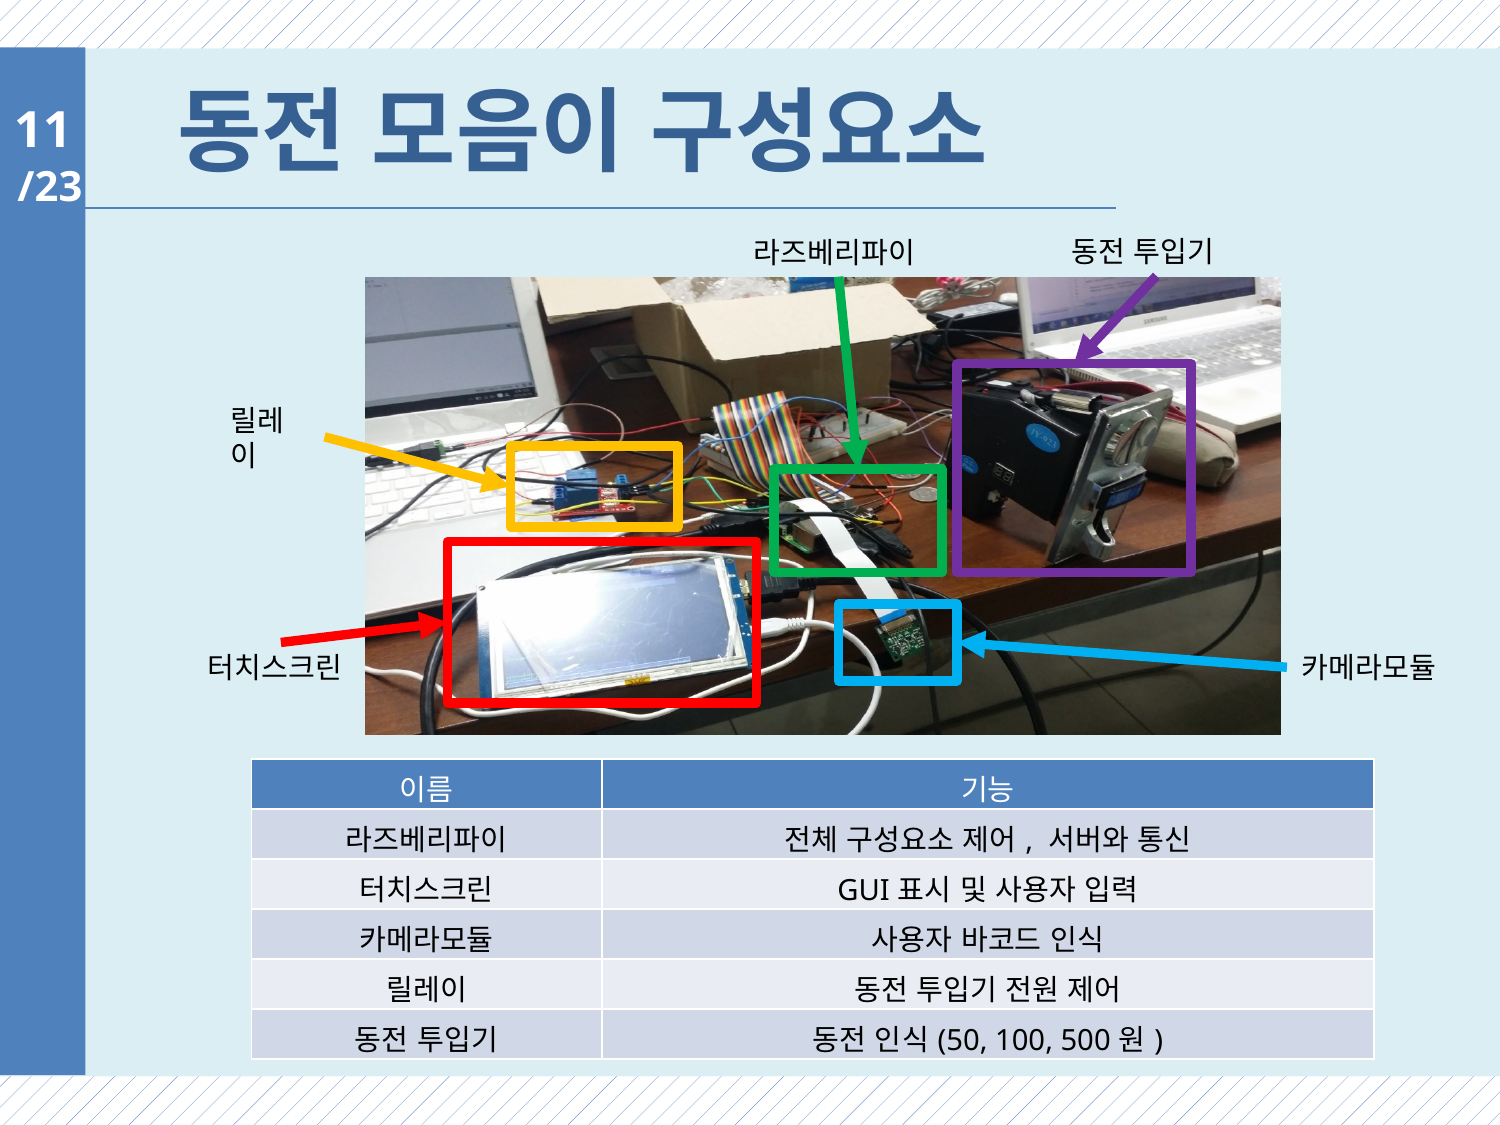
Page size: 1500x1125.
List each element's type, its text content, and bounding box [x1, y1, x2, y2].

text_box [192, 225, 1459, 736]
table_cell 전체 구성요소 제어, 서버와 통신 [603, 810, 1373, 858]
table_cell 터치스크린 [252, 860, 601, 908]
title 동전 모음이 구성요소 [88, 49, 1500, 206]
table_header 이름 [252, 760, 601, 808]
table_cell 카메라모듈 [252, 910, 601, 958]
table_cell 동전 투입기 [252, 1010, 601, 1058]
table_cell 동전 투입기 전원 제어 [603, 960, 1373, 1008]
table_header 기능 [603, 760, 1373, 808]
table_cell 릴레이 [252, 960, 601, 1008]
table_cell 라즈베리파이 [252, 810, 601, 858]
table_cell 동전 인식(50, 100, 500원) [603, 1010, 1373, 1058]
table_cell GUI표시 및 사용자 입력 [603, 860, 1373, 908]
table_cell 사용자 바코드 인식 [603, 910, 1373, 958]
text_box 11 [0, 89, 101, 165]
